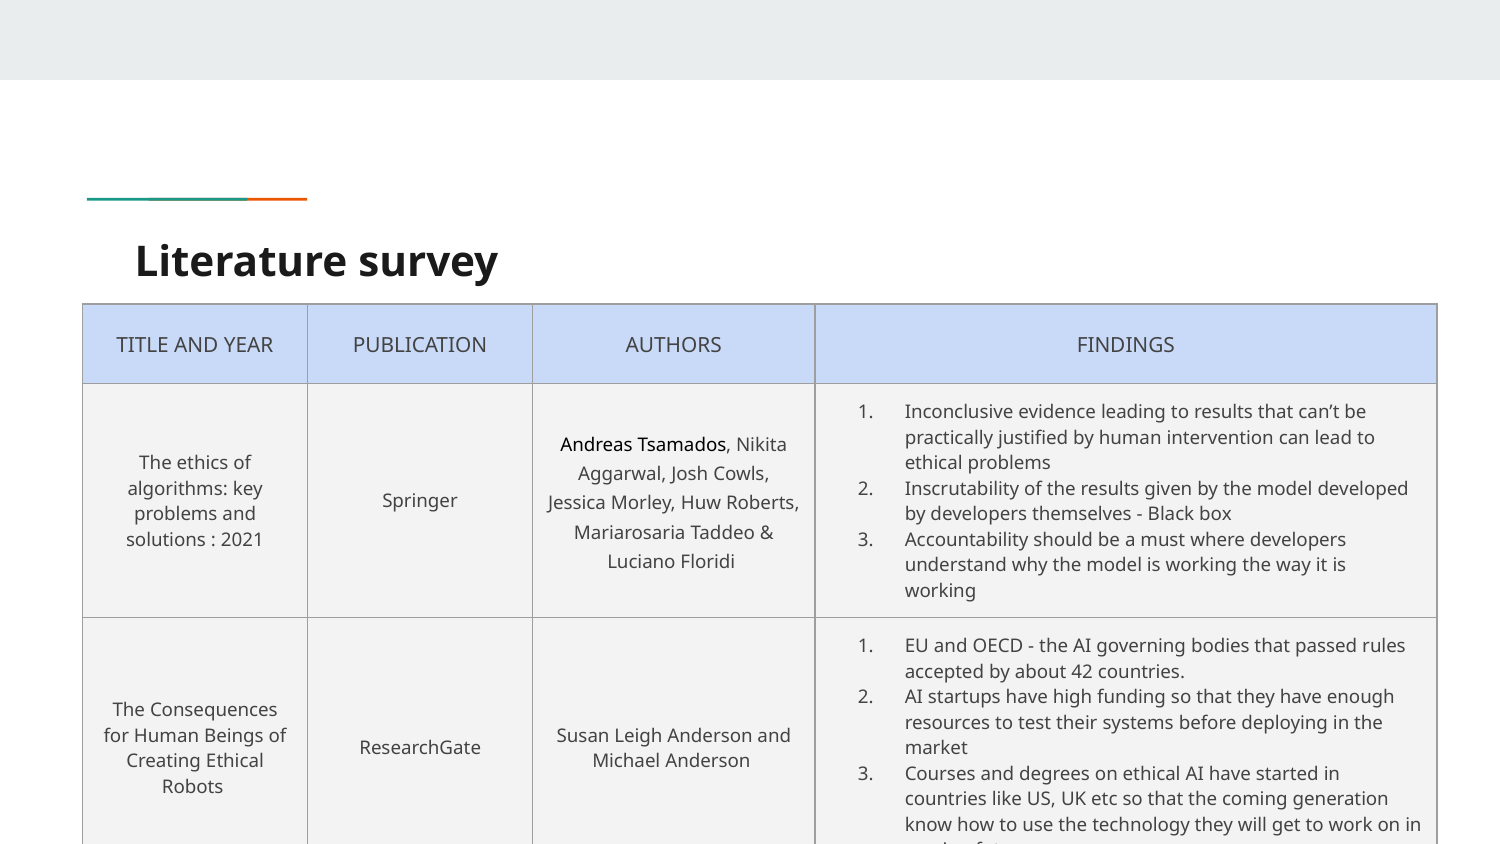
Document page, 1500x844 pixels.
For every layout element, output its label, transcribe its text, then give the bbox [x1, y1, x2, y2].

title Literature survey [119, 216, 1381, 303]
table_cell EU and OECD - the AI governing bodies that passed rules accepted by about 42 countries. AI startups have high funding so that they have enough resources to test their systems before deploying in the market Courses and degrees on ethical AI have started in countries like US, UK etc so that the coming generation know how to use the technology they will get to work on in coming future [816, 618, 1436, 844]
table_cell ResearchGate [308, 618, 532, 844]
table_header FINDINGS [816, 305, 1436, 383]
table_cell Andreas Tsamados, Nikita Aggarwal, Josh Cowls, Jessica Morley, Huw Roberts, Mariarosaria Taddeo & Luciano Floridi [533, 384, 814, 617]
table_header AUTHORS [533, 305, 814, 383]
table_cell The ethics of algorithms: key problems and solutions : 2021 [83, 384, 307, 617]
table_cell The Consequences for Human Beings of Creating Ethical Robots [83, 618, 307, 844]
table_cell Susan Leigh Anderson and Michael Anderson [533, 618, 814, 844]
table_cell Springer [308, 384, 532, 617]
table_header TITLE AND YEAR [83, 305, 307, 383]
table_header PUBLICATION [308, 305, 532, 383]
table_cell Inconclusive evidence leading to results that can’t be practically justified by human intervention can lead to ethical problems Inscrutability of the results given by the model developed by developers themselves - Black box Accountability should be a must where developers understand why the model is working the way it is working [816, 384, 1436, 617]
